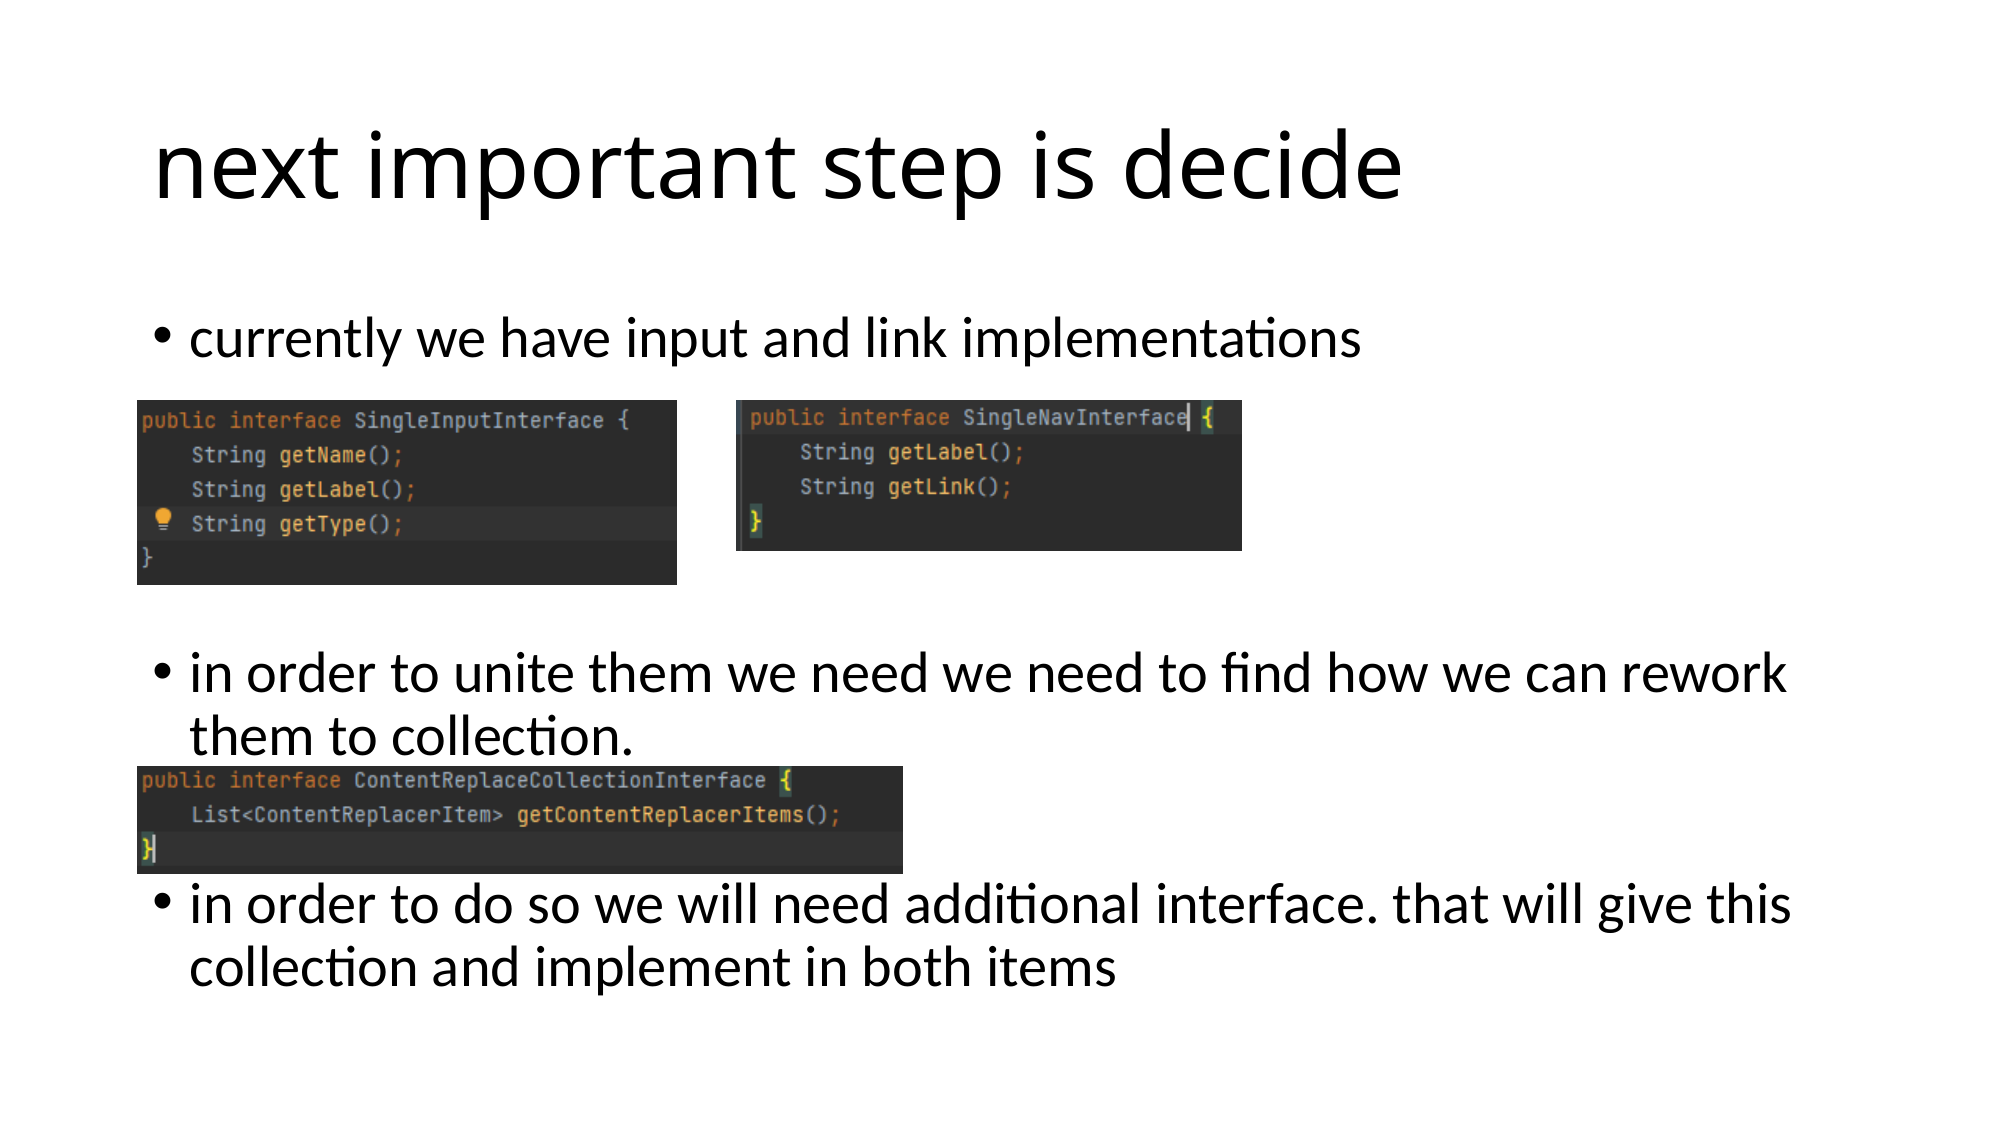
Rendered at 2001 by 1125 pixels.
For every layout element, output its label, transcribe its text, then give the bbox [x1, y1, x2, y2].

title next important step is decide [137, 59, 1863, 278]
list currently we have input and link implementations in order to unite them we need we need to find how we can rework them to collection. in order to do so we will need additional interface. that will give this collection and implement in both items [137, 299, 1863, 1014]
picture [137, 766, 903, 875]
picture [736, 400, 1242, 551]
picture [137, 400, 677, 585]
